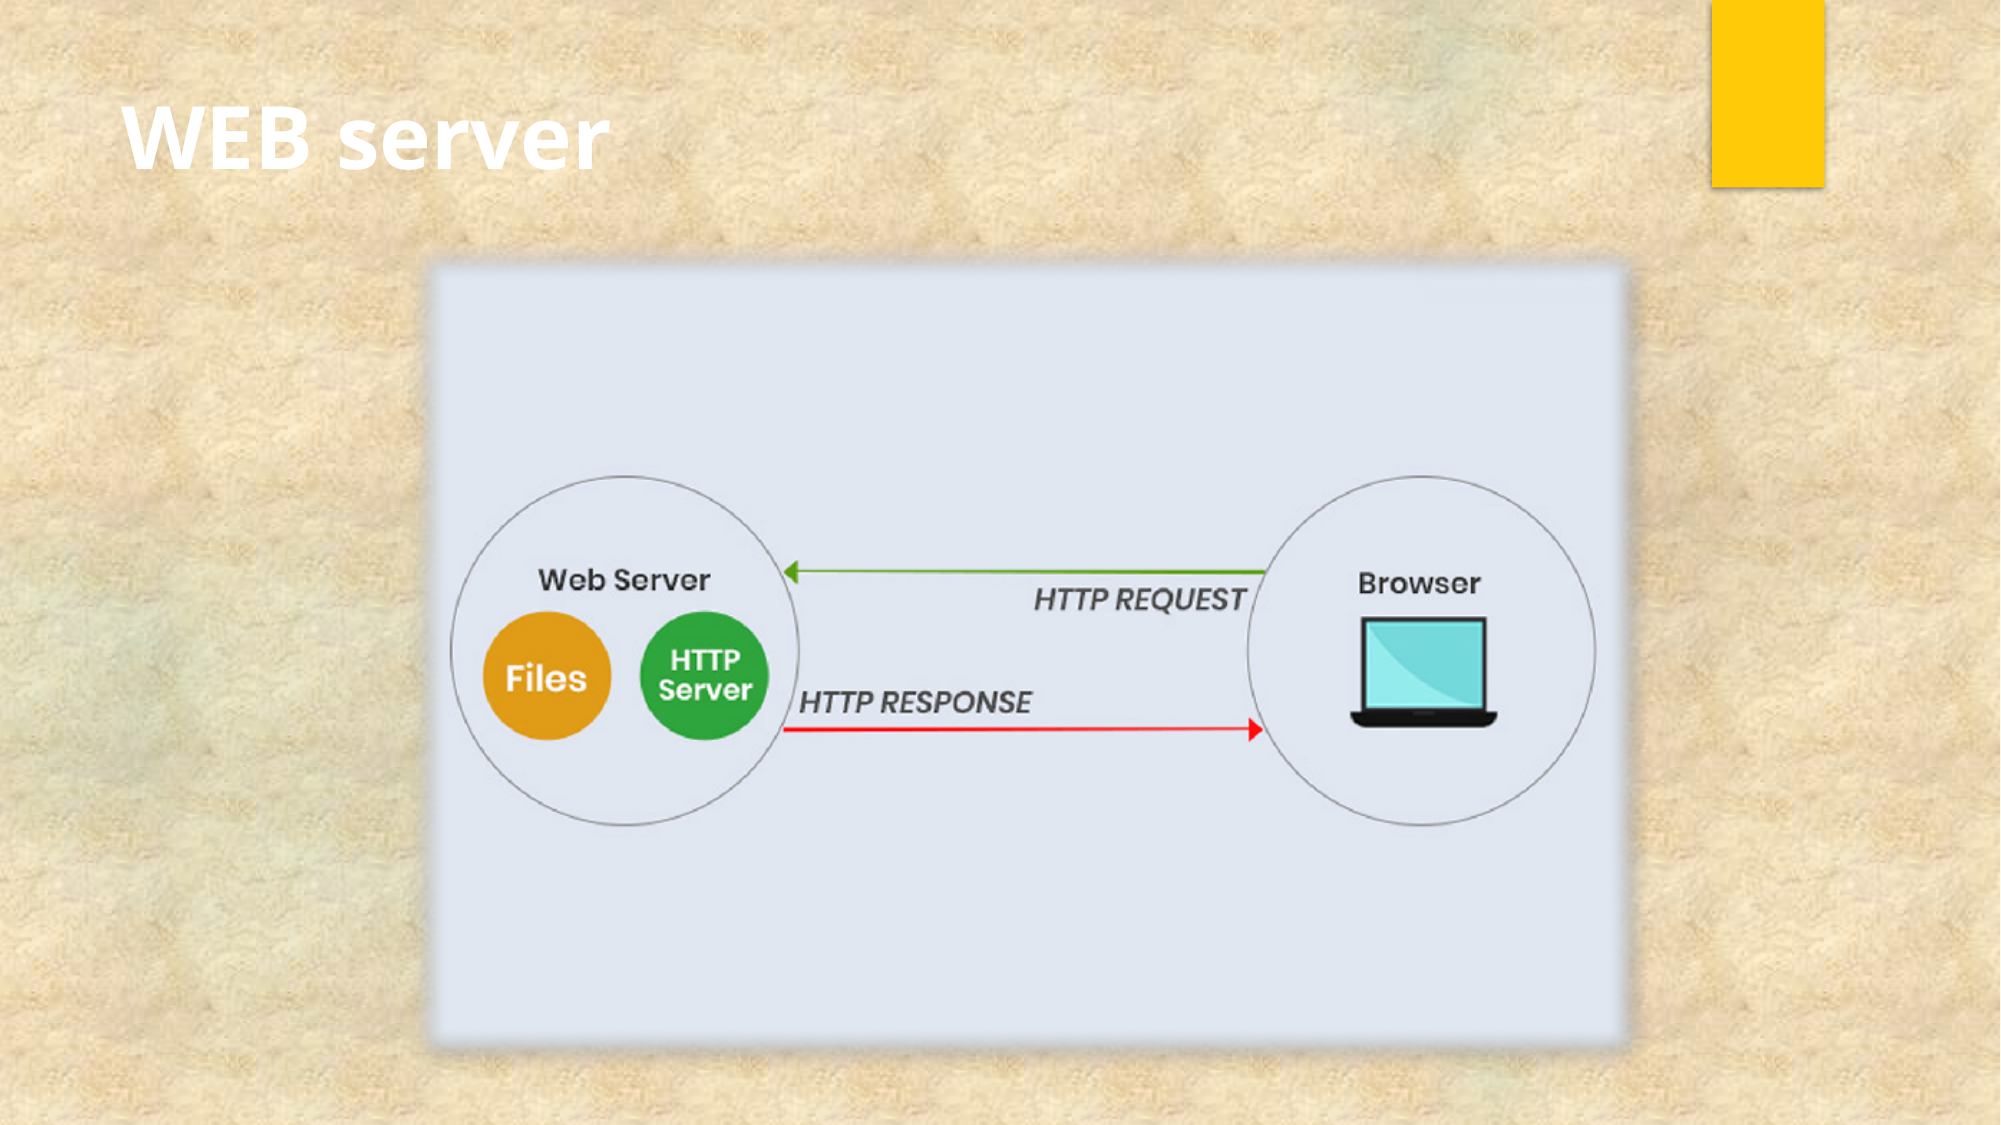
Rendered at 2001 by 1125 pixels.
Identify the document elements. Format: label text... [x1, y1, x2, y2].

picture [0, 0, 2001, 1125]
title WEB server [106, 74, 1649, 304]
